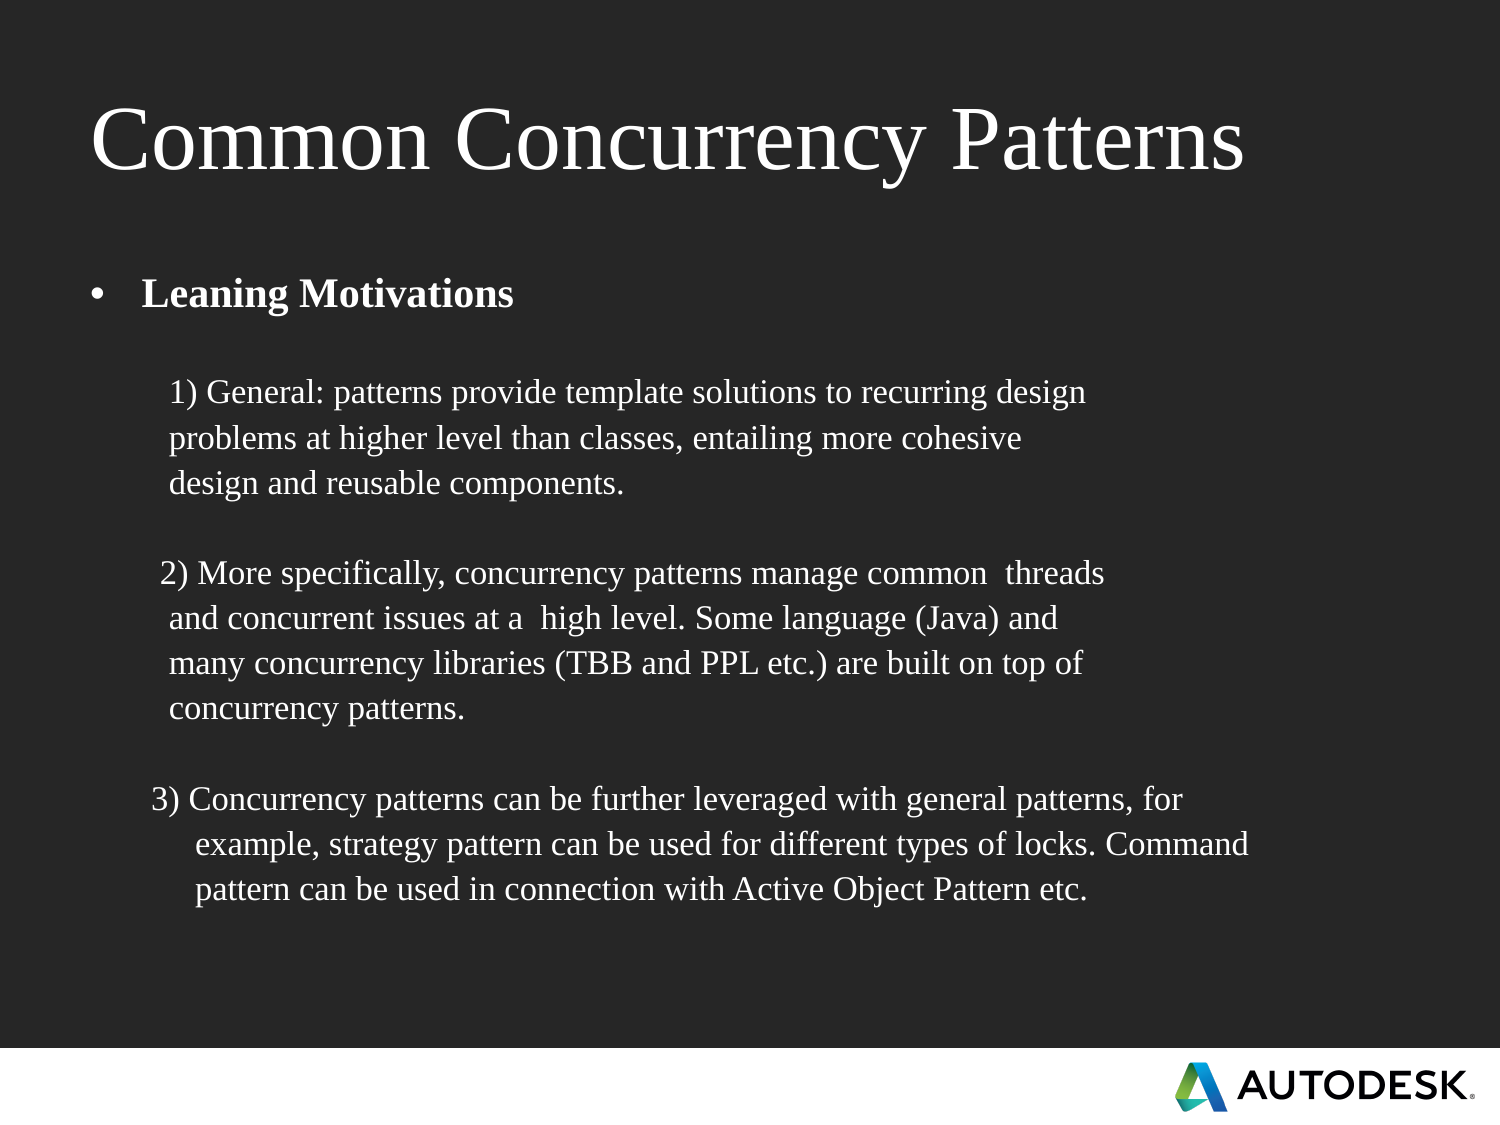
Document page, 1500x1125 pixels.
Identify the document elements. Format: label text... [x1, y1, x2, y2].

picture [1175, 1062, 1475, 1112]
title Common Concurrency Patterns [75, 45, 1425, 233]
list Leaning Motivations 1) General: patterns provide template solutions to recurring design problems at higher level than classes, entailing more cohesive design and reusable components. 2) More specifically, concurrency patterns manage common threads and concurrent issues at a high level. Some language (Java) and many concurrency libraries (TBB and PPL etc.) are built on top of concurrency patterns. 3) Concurrency patterns can be further leveraged with general patterns, for example, strategy pattern can be used for different types of locks. Command pattern can be used in connection with Active Object Pattern etc. [75, 262, 1425, 1005]
